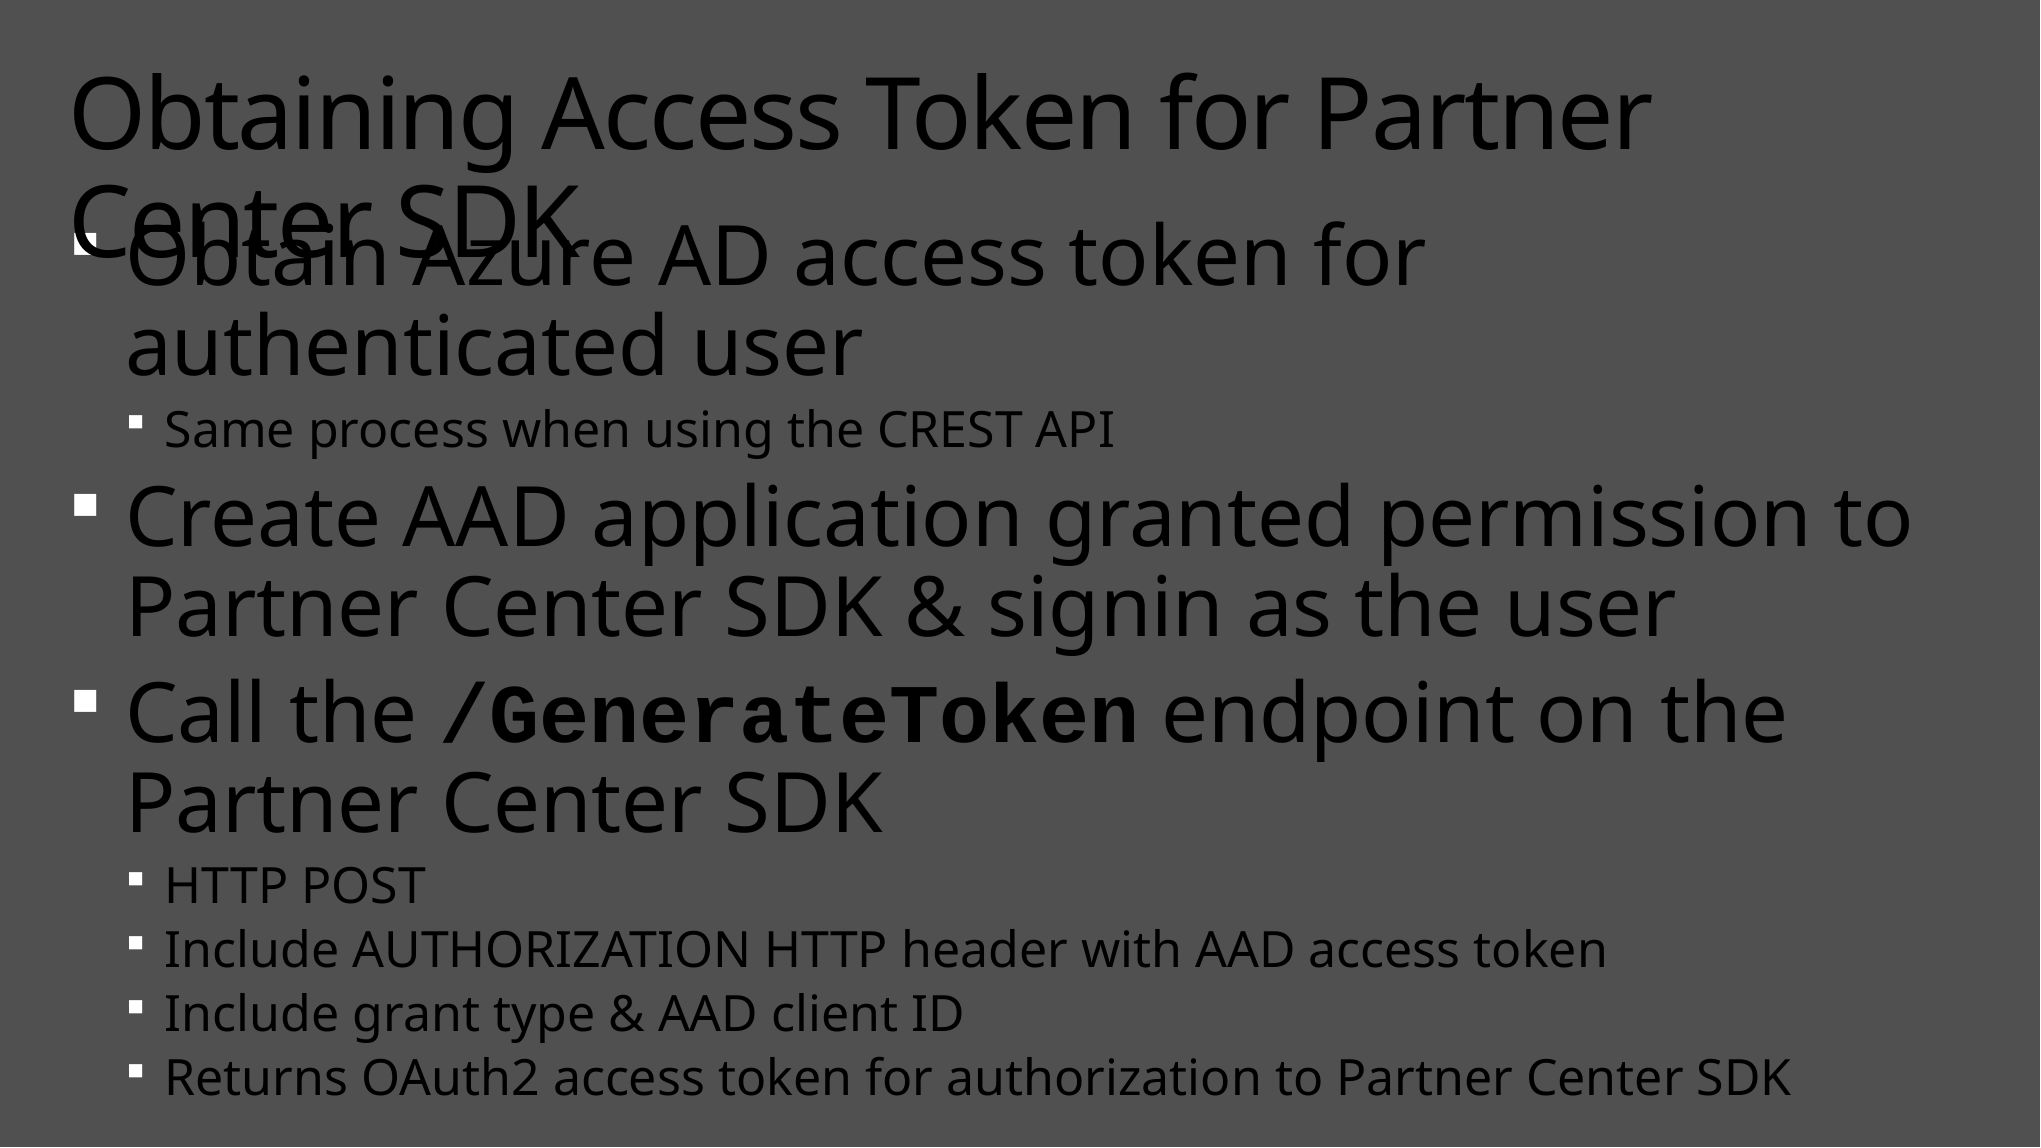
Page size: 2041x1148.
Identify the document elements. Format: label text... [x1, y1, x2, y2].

list Obtain Azure AD access token for authenticated user Same process when using the CREST API Create AAD application granted permission to Partner Center SDK & signin as the user Call the /GenerateToken endpoint on the Partner Center SDK HTTP POST Include AUTHORIZATION HTTP header with AAD access token Include grant type & AAD client ID Returns OAuth2 access token for authorization to Partner Center SDK [45, 199, 1996, 1058]
title Obtaining Access Token for Partner Center SDK [45, 48, 1996, 199]
